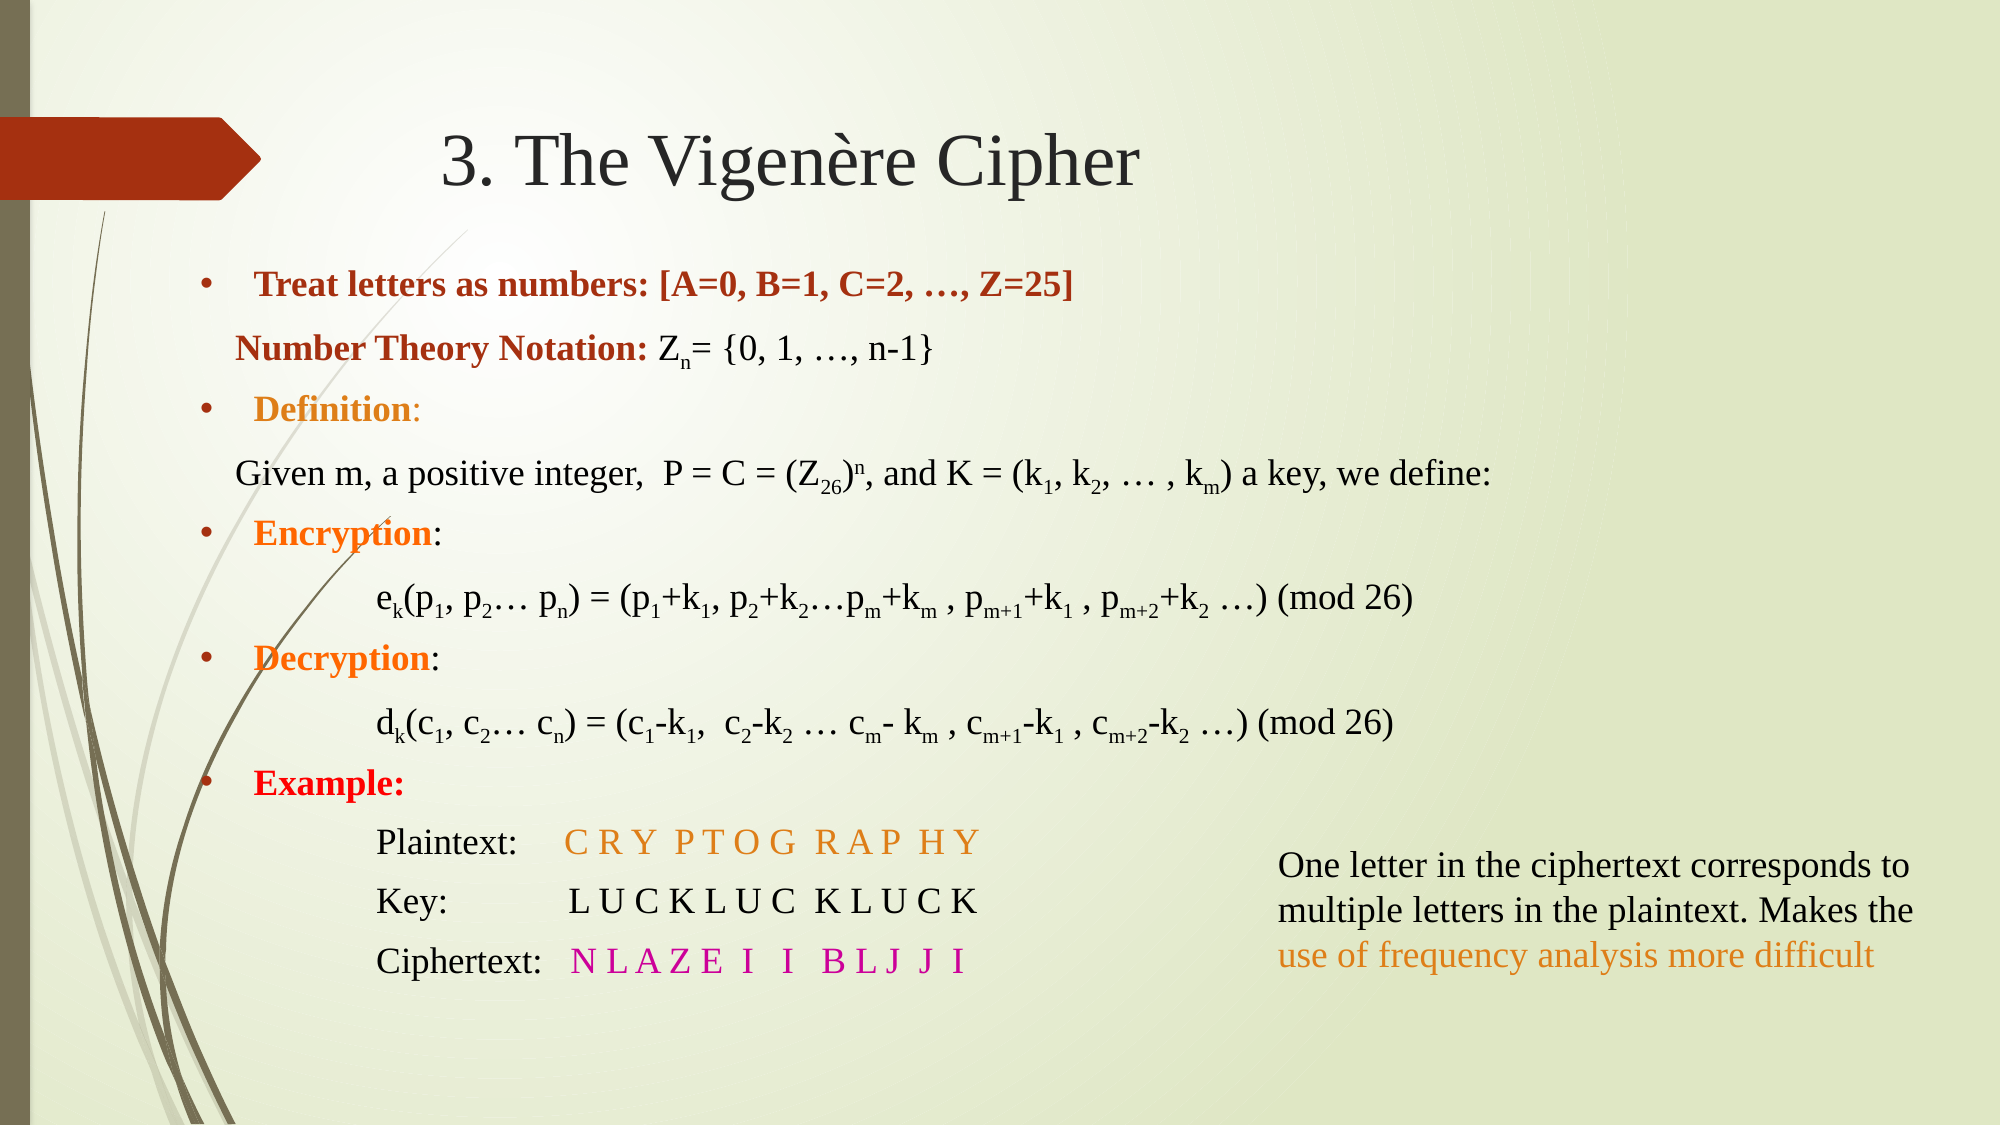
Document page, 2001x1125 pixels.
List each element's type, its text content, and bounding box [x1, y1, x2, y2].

text_box One letter in the ciphertext corresponds to multiple letters in the plaintext. Makes the use of frequency analysis more difficult [1263, 832, 1947, 983]
text_box Treat letters as numbers: [A=0, B=1, C=2, …, Z=25] Number Theory Notation: Zn= {0, 1, …, n-1} Definition: Given m, a positive integer, P = C = (Z26)n, and K = (k1, k2, … , km) a key, we define: Encryption: ek(p1, p2… pn) = (p1+k1, p2+k2…pm+km , pm+1+k1 , pm+2+k2 …) (mod 26) Decryption: dk(c1, c2… cn) = (c1-k1, c2-k2 … cm- km , cm+1-k1 , cm+2-k2 …) (mod 26) Example: Plaintext: C R Y P T O G R A P H Y Key: L U C K L U C K L U C K Ciphertext: N L A Z E I I B L J J I [184, 257, 1710, 998]
title 3. The Vigenère Cipher [425, 102, 1888, 313]
